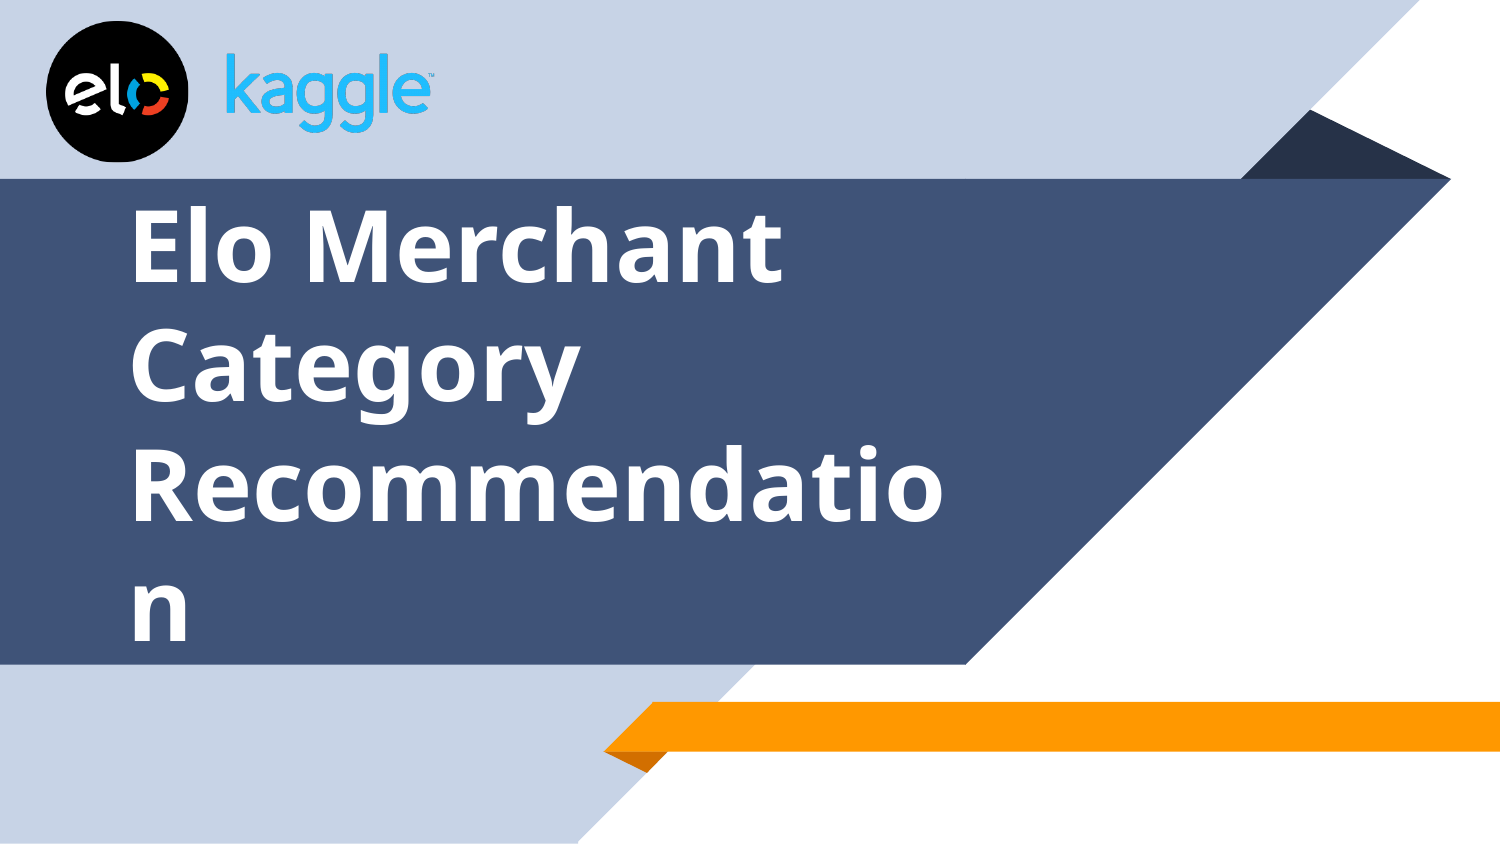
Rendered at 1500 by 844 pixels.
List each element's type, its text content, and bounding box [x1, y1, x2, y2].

title Elo Merchant Category Recommendation [112, 178, 994, 665]
picture [210, 37, 448, 146]
picture [45, 19, 189, 163]
